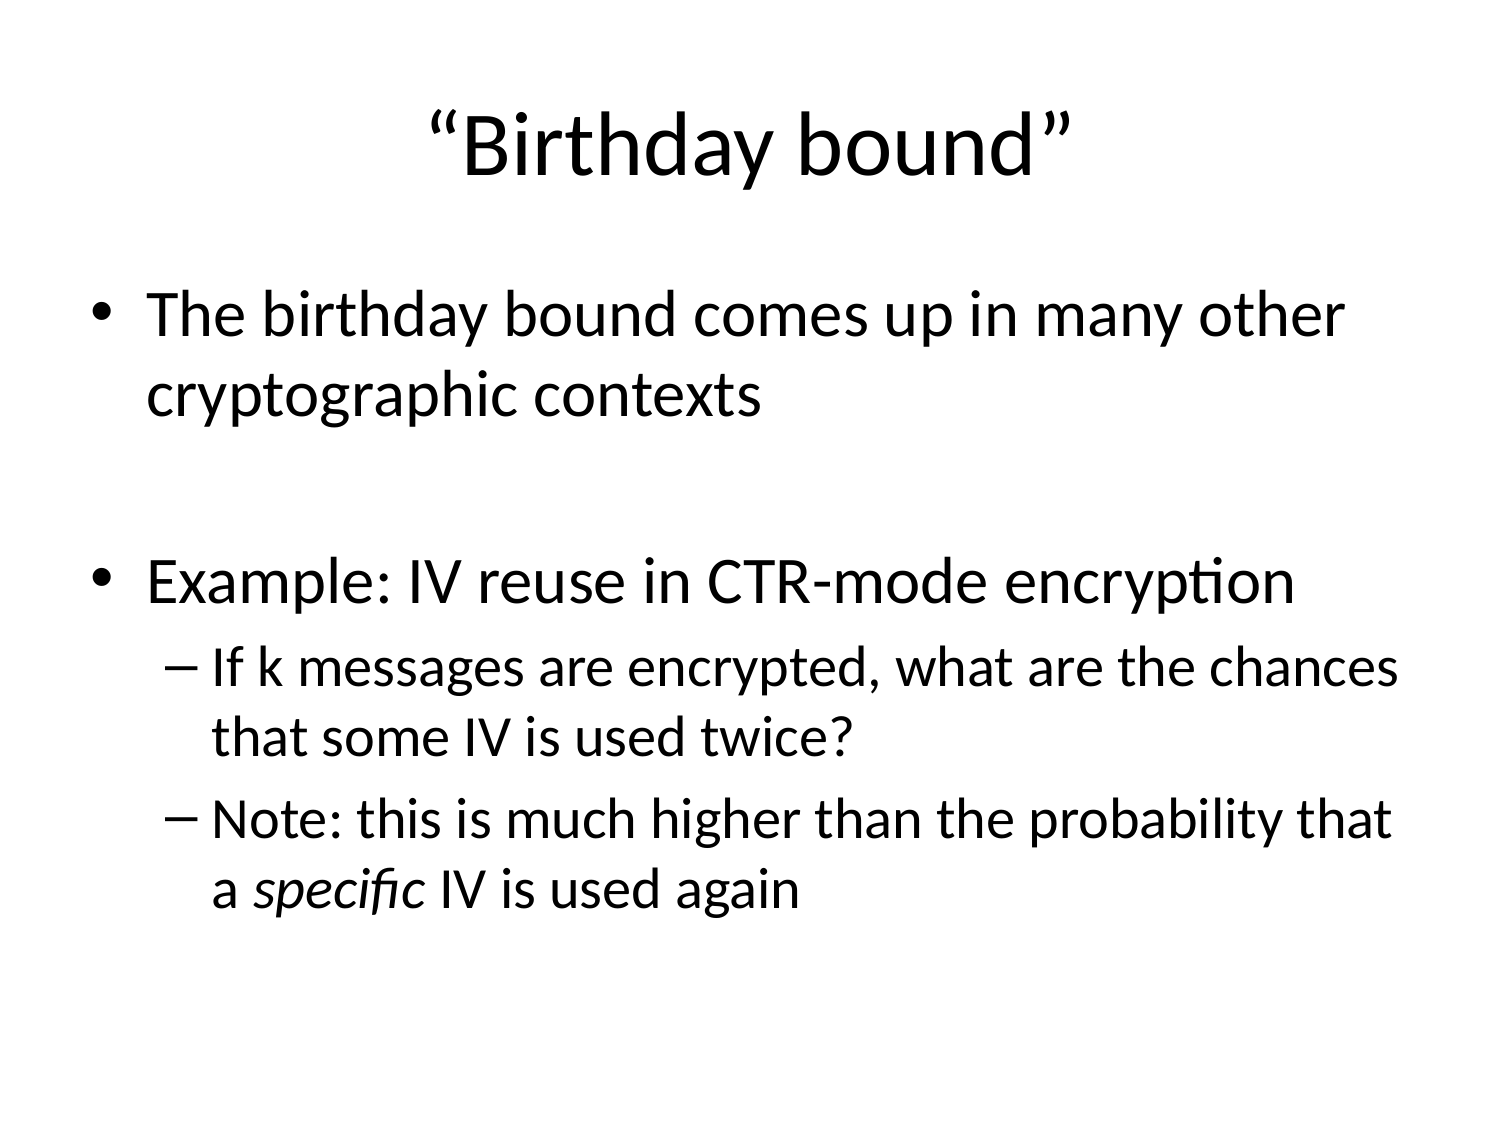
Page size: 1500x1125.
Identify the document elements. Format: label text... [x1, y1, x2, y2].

list The birthday bound comes up in many other cryptographic contexts Example: IV reuse in CTR-mode encryption If k messages are encrypted, what are the chances that some IV is used twice? Note: this is much higher than the probability that a specific IV is used again [75, 262, 1425, 1005]
title “Birthday bound” [75, 45, 1425, 233]
